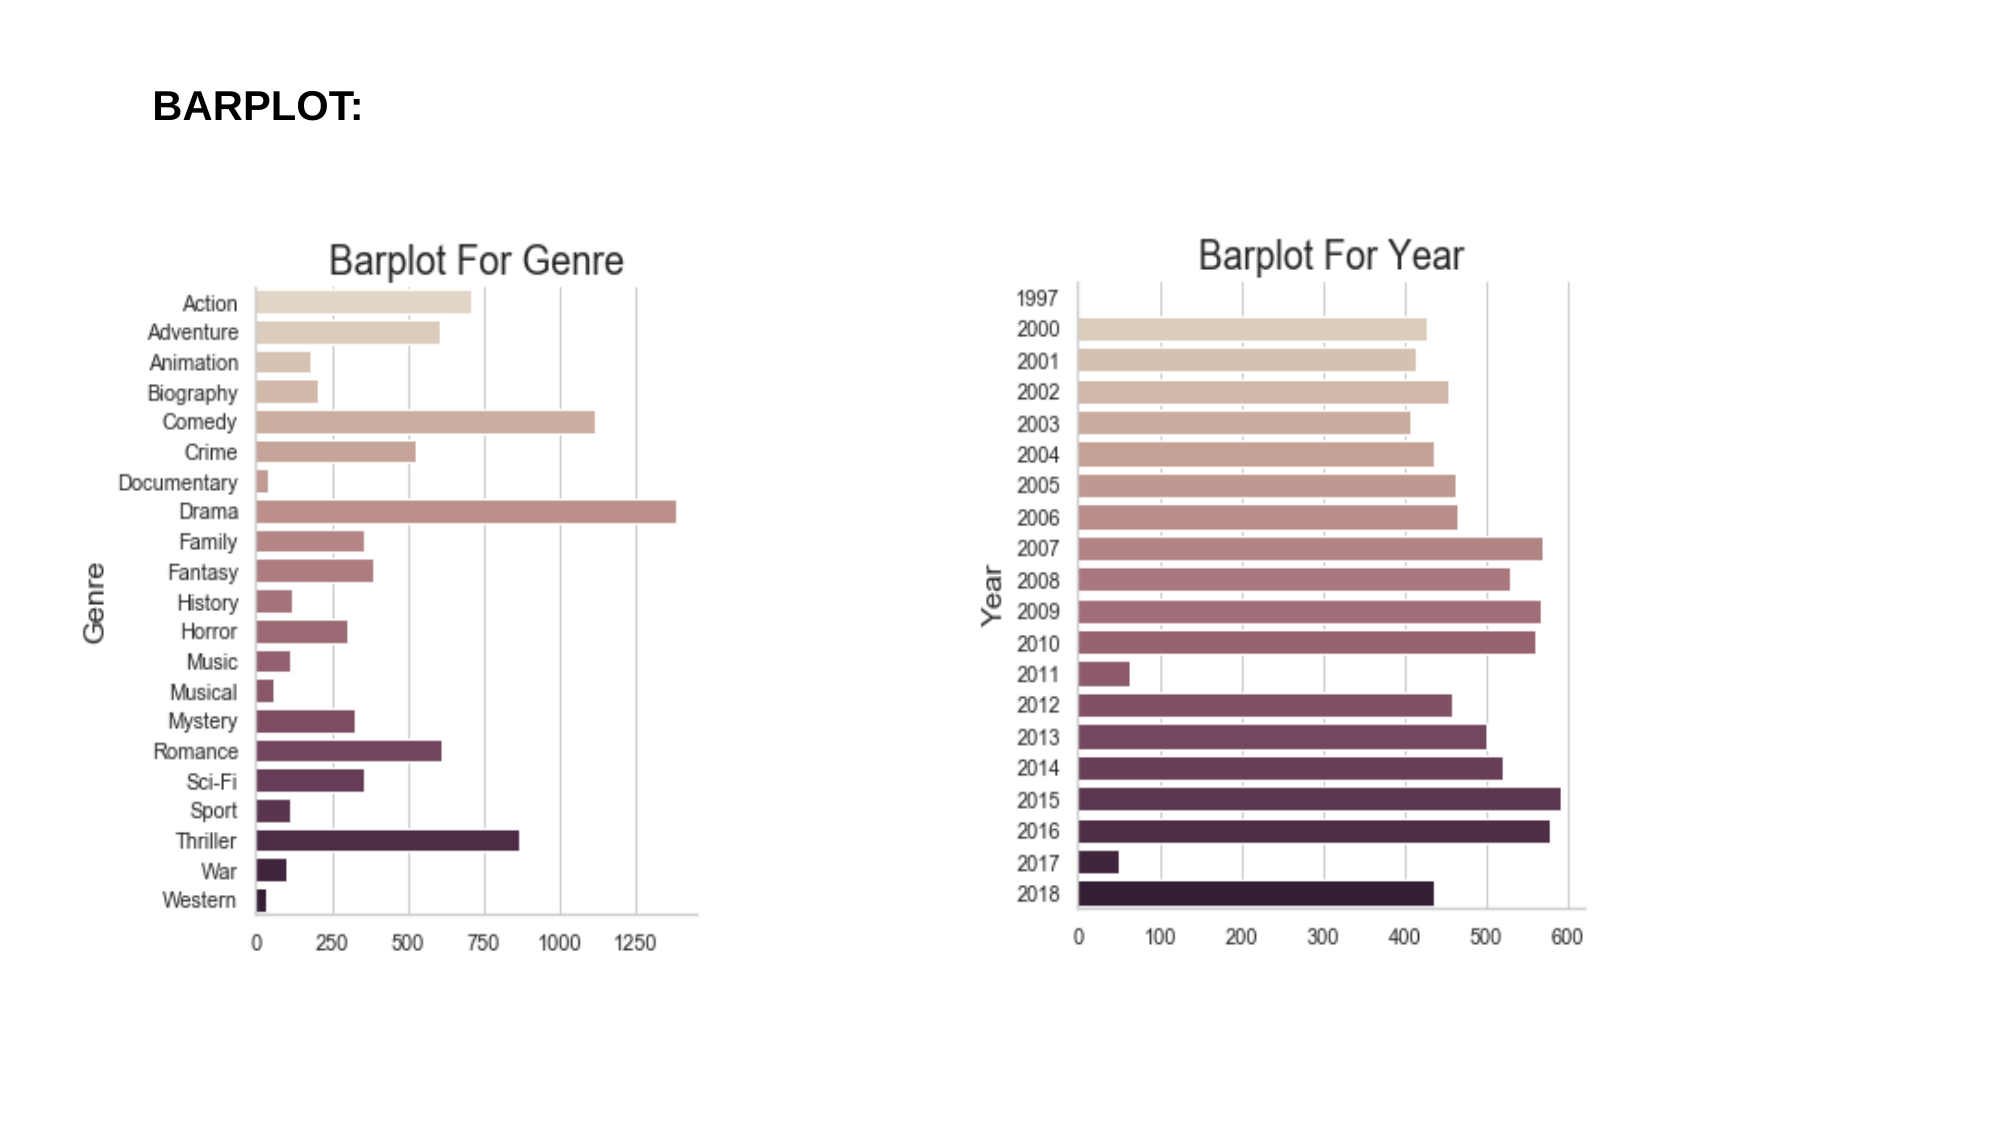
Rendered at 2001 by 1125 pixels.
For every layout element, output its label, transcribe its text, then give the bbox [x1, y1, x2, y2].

picture [967, 209, 1974, 1010]
title BARPLOT: [137, 59, 1863, 155]
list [67, 208, 1020, 1008]
